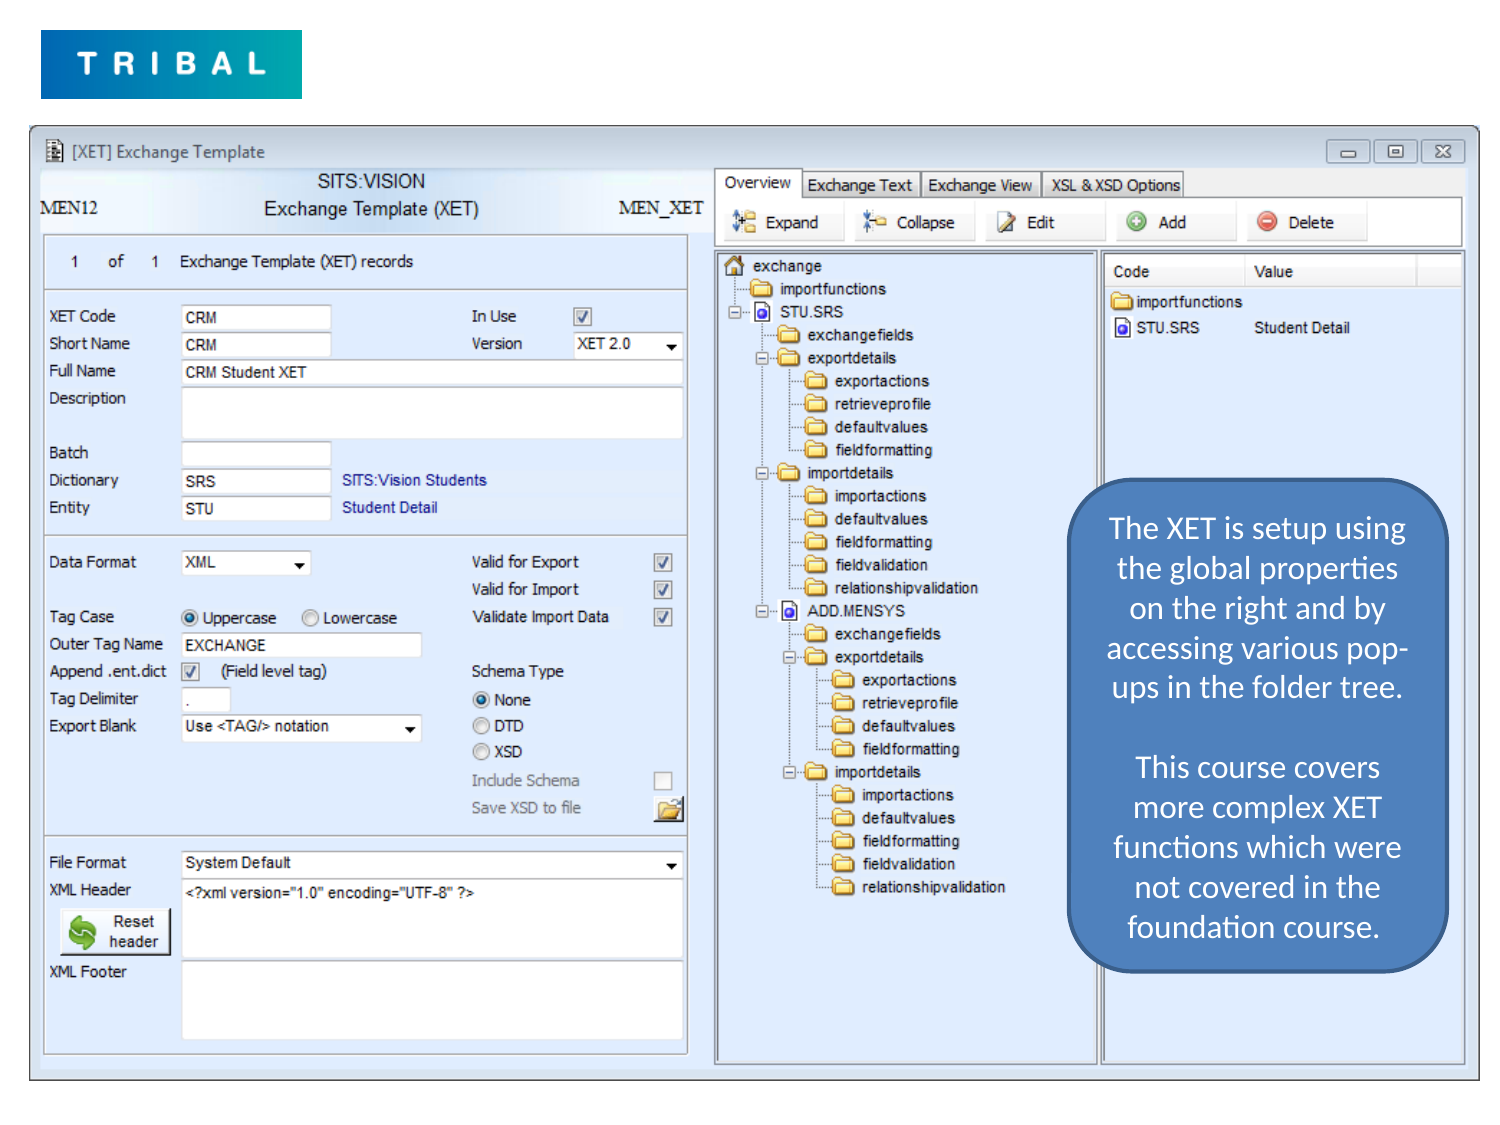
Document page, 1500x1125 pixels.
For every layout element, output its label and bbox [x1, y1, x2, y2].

picture [153, 52, 157, 74]
picture [41, 30, 97, 99]
picture [177, 52, 195, 74]
picture [29, 125, 1481, 1081]
picture [209, 30, 302, 99]
picture [114, 52, 133, 74]
